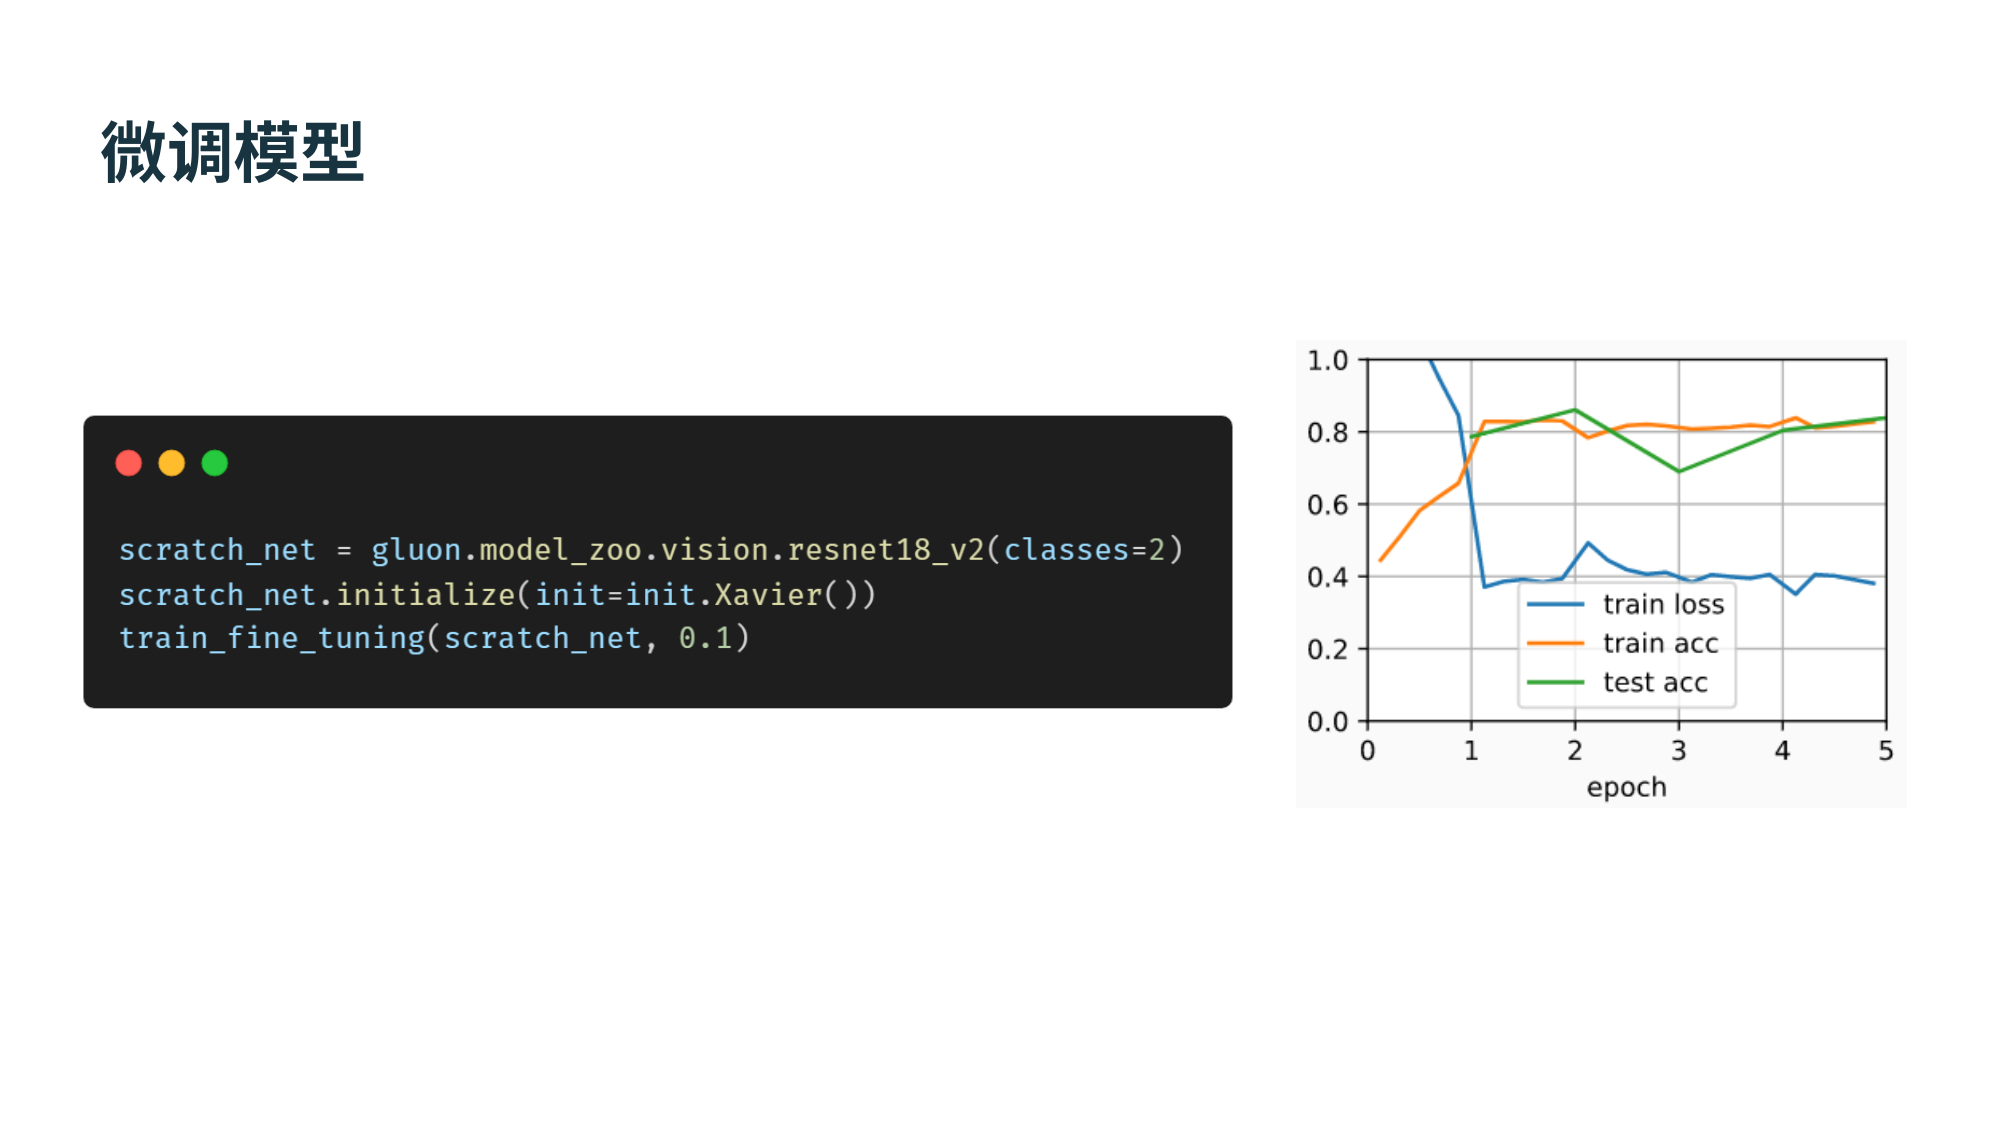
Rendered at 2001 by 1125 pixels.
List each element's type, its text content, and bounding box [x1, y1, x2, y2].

title 微调模型 [80, 90, 1985, 216]
picture [80, 413, 1238, 712]
picture [1296, 340, 1907, 808]
